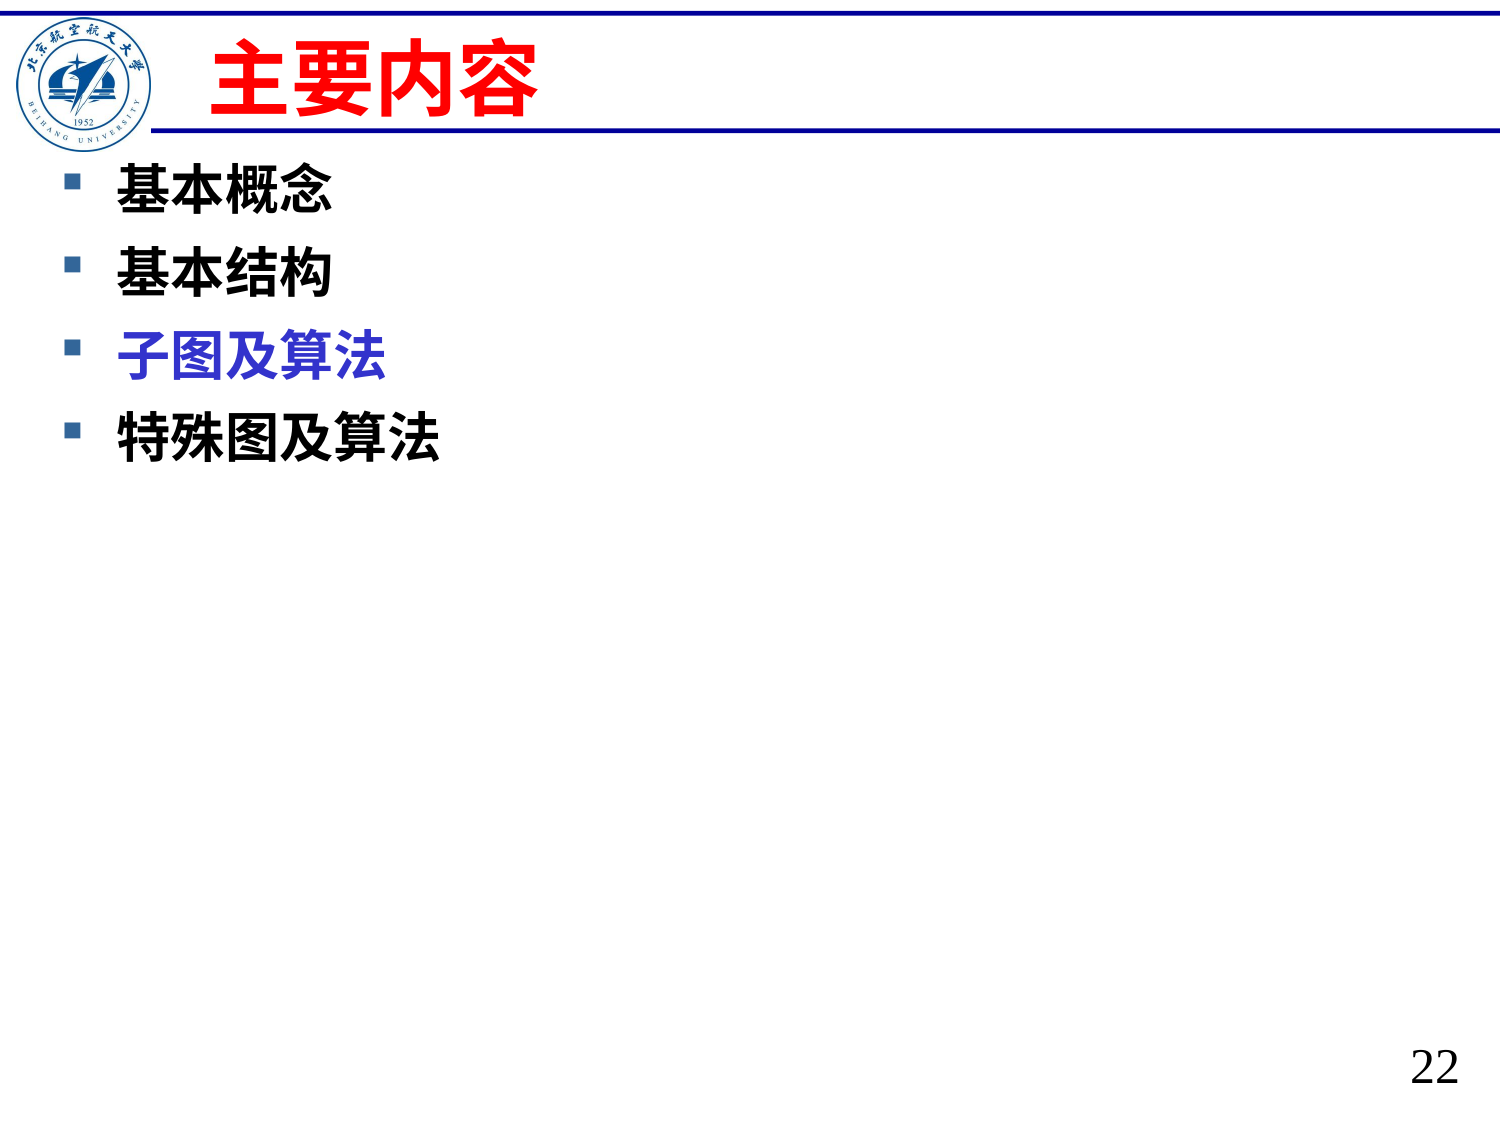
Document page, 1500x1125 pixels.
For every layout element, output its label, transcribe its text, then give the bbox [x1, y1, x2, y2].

picture [16, 17, 151, 152]
list 基本概念 基本结构 子图及算法 特殊图及算法 [45, 155, 1455, 1093]
title 主要内容 [192, 32, 1415, 120]
